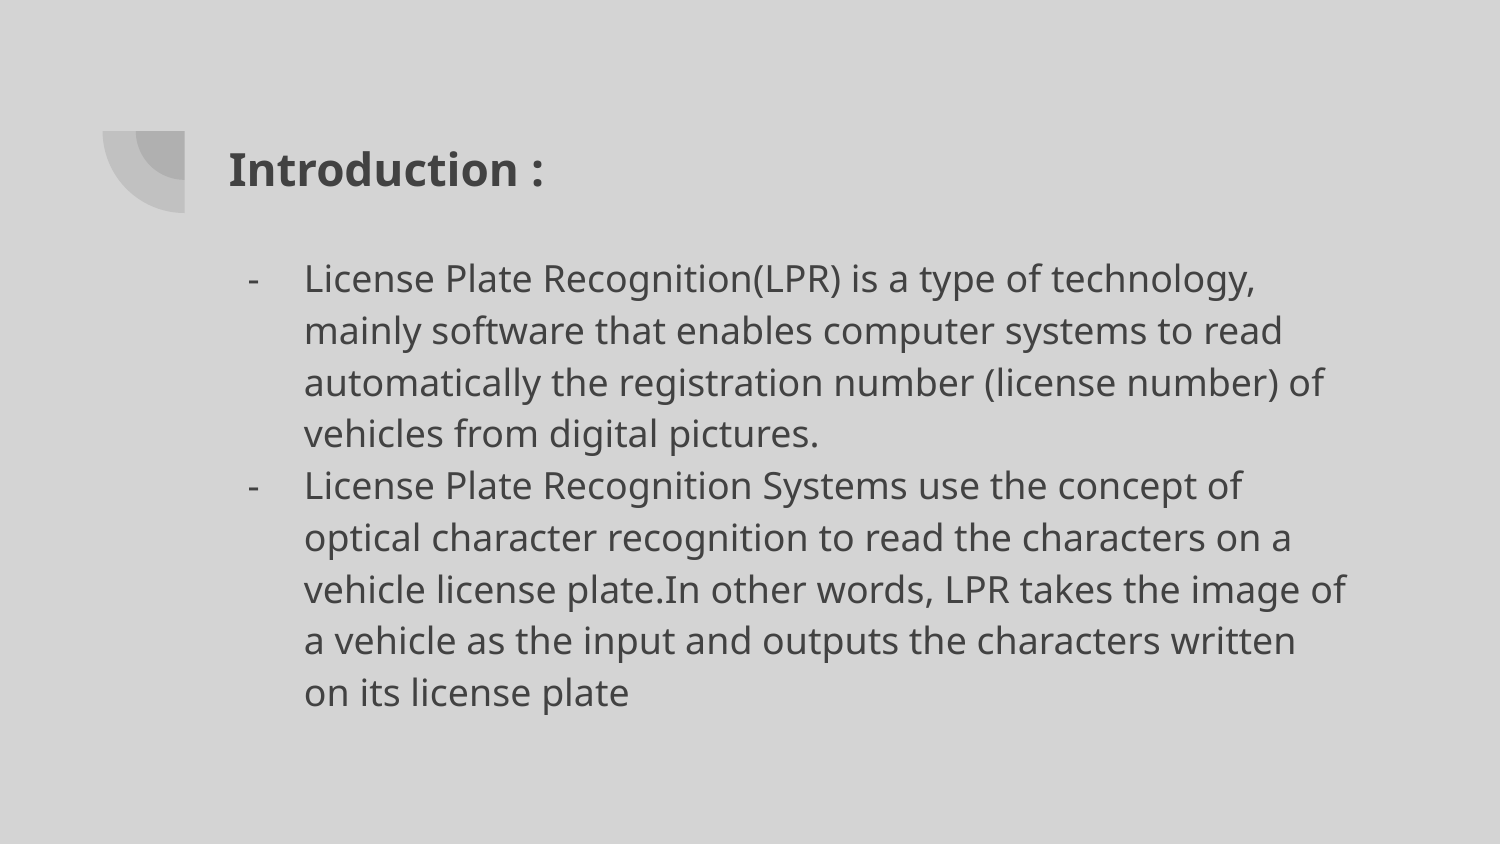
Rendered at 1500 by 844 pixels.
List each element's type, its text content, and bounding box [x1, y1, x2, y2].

title Introduction : [213, 125, 1368, 233]
list License Plate Recognition(LPR) is a type of technology, mainly software that enables computer systems to read automatically the registration number (license number) of vehicles from digital pictures. License Plate Recognition Systems use the concept of optical character recognition to read the characters on a vehicle license plate.In other words, LPR takes the image of a vehicle as the input and outputs the characters written on its license plate [213, 233, 1368, 744]
